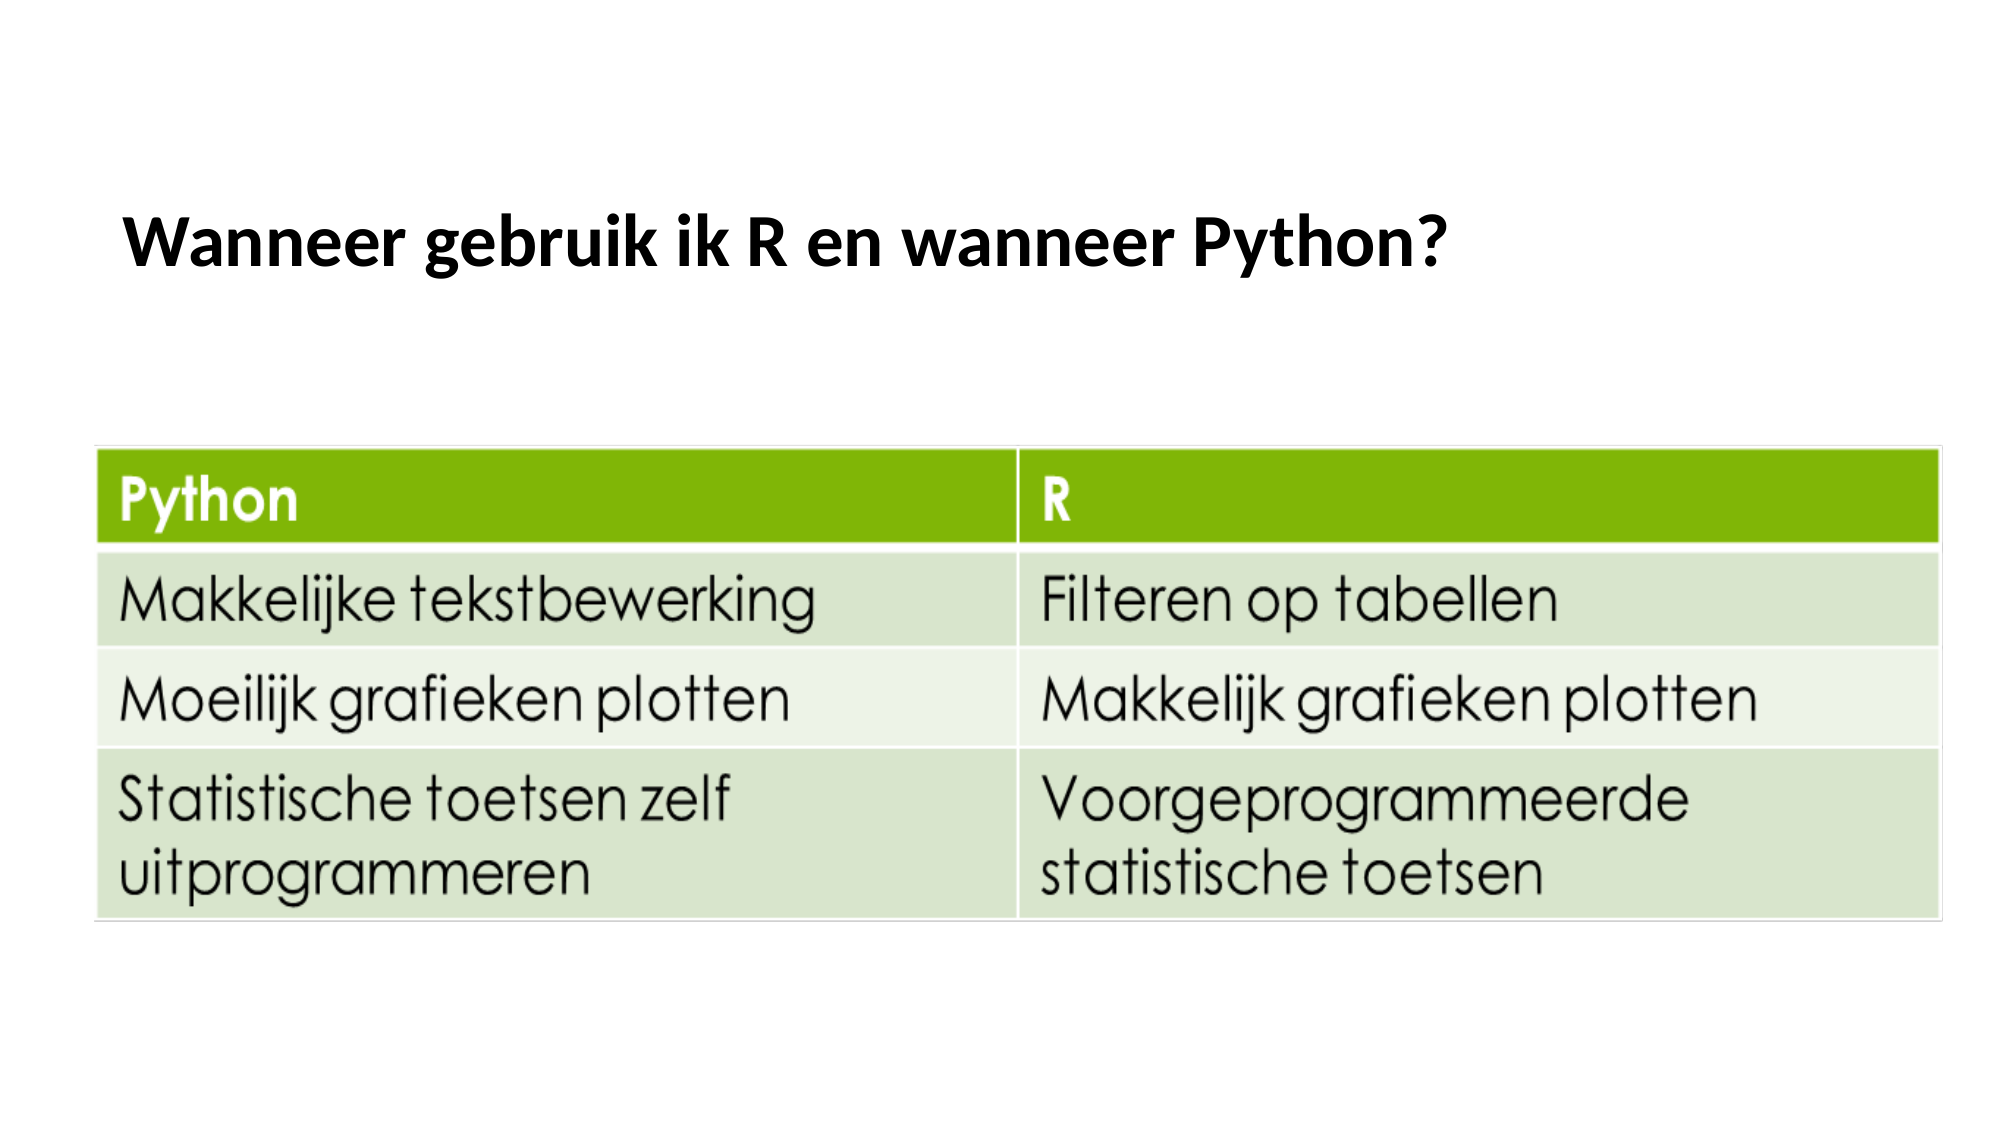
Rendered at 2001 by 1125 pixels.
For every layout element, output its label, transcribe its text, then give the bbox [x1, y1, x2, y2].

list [93, 439, 1947, 946]
title Wanneer gebruik ik R en wanneer Python? [107, 133, 1833, 352]
